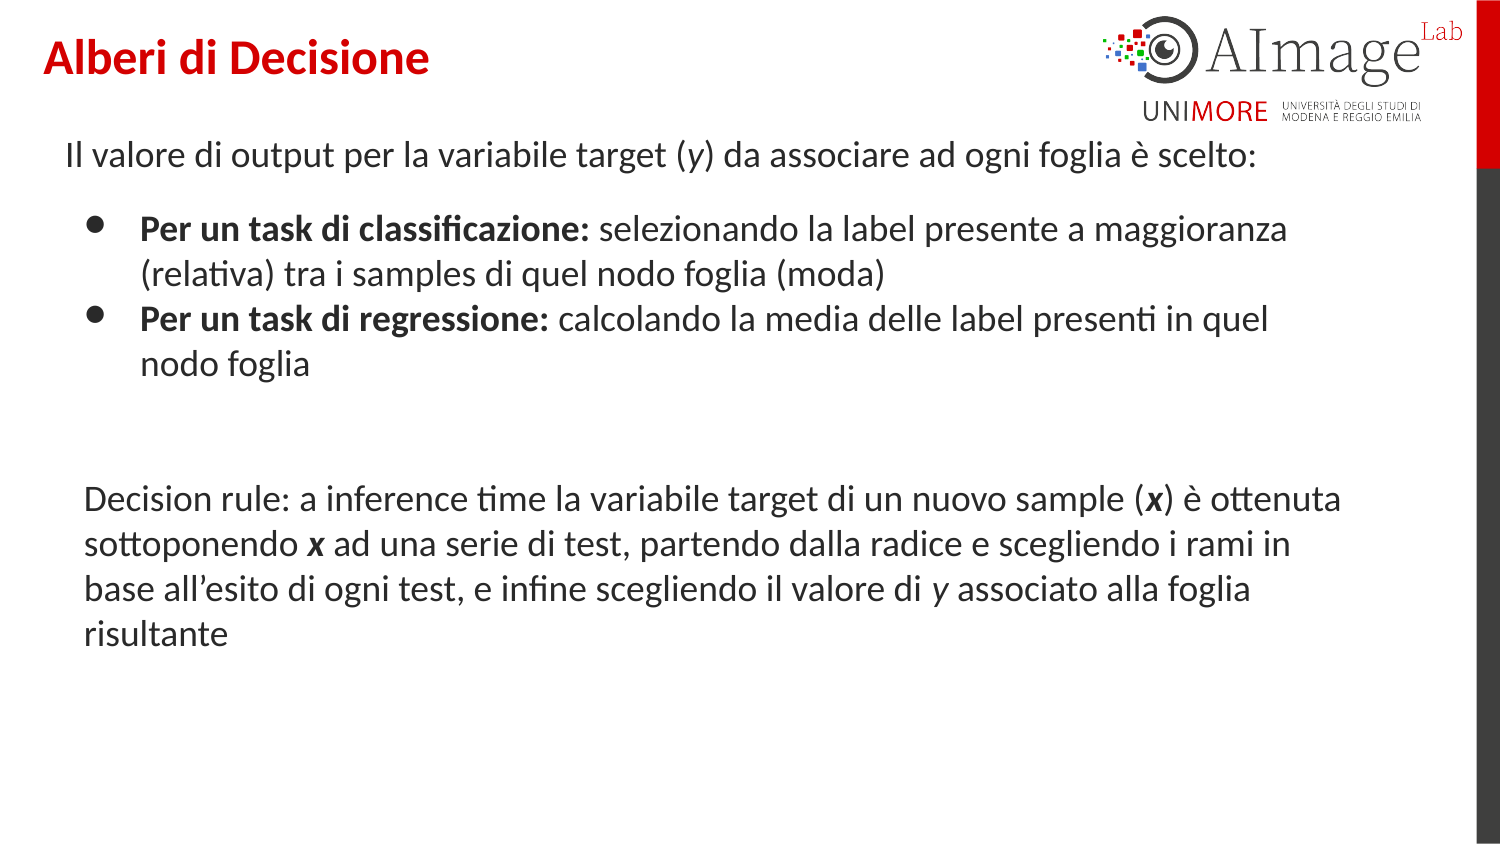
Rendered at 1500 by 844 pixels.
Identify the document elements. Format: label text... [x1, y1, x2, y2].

text_box Alberi di Decisione [41, 22, 1238, 85]
text_box Il valore di output per la variabile target (y) da associare ad ogni foglia è scelto: Per un task di classificazione: selezionando la label presente a maggioranza (relativa) tra i samples di quel nodo foglia (moda) Per un task di regressione: calcolando la media delle label presenti in quel nodo foglia Decision rule: a inference time la variabile target di un nuovo sample (x) è ottenuta sottoponendo x ad una serie di test, partendo dalla radice e scegliendo i rami in base all’esito di ogni test, e infine scegliendo il valore di y associato alla foglia risultante [50, 114, 1361, 714]
picture [1103, 16, 1464, 128]
